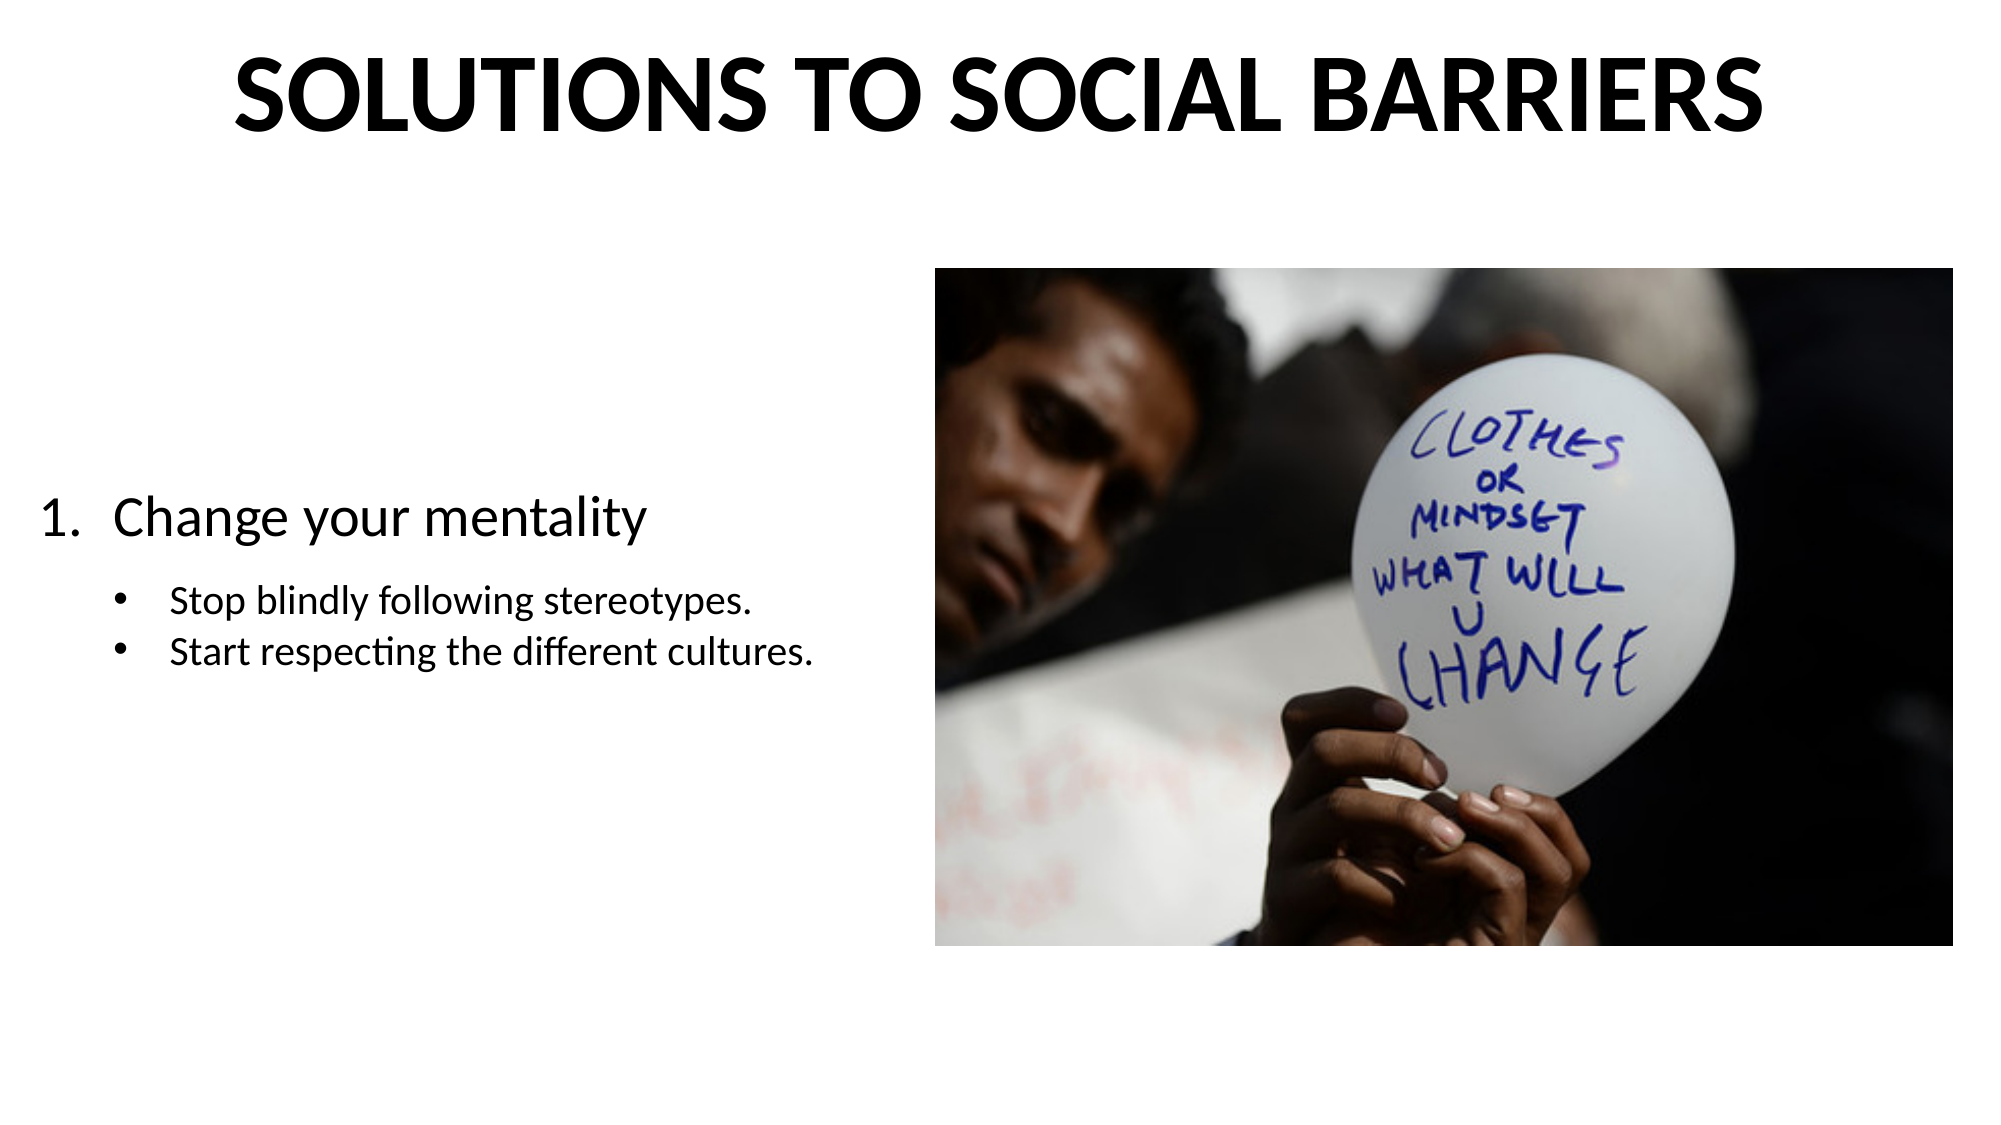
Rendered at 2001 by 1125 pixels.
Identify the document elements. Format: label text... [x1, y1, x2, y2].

text_box SOLUTIONS TO SOCIAL BARRIERS [0, 12, 2000, 162]
picture [934, 268, 1953, 946]
text_box Change your mentality Stop blindly following stereotypes. Start respecting the different cultures. [24, 470, 934, 741]
